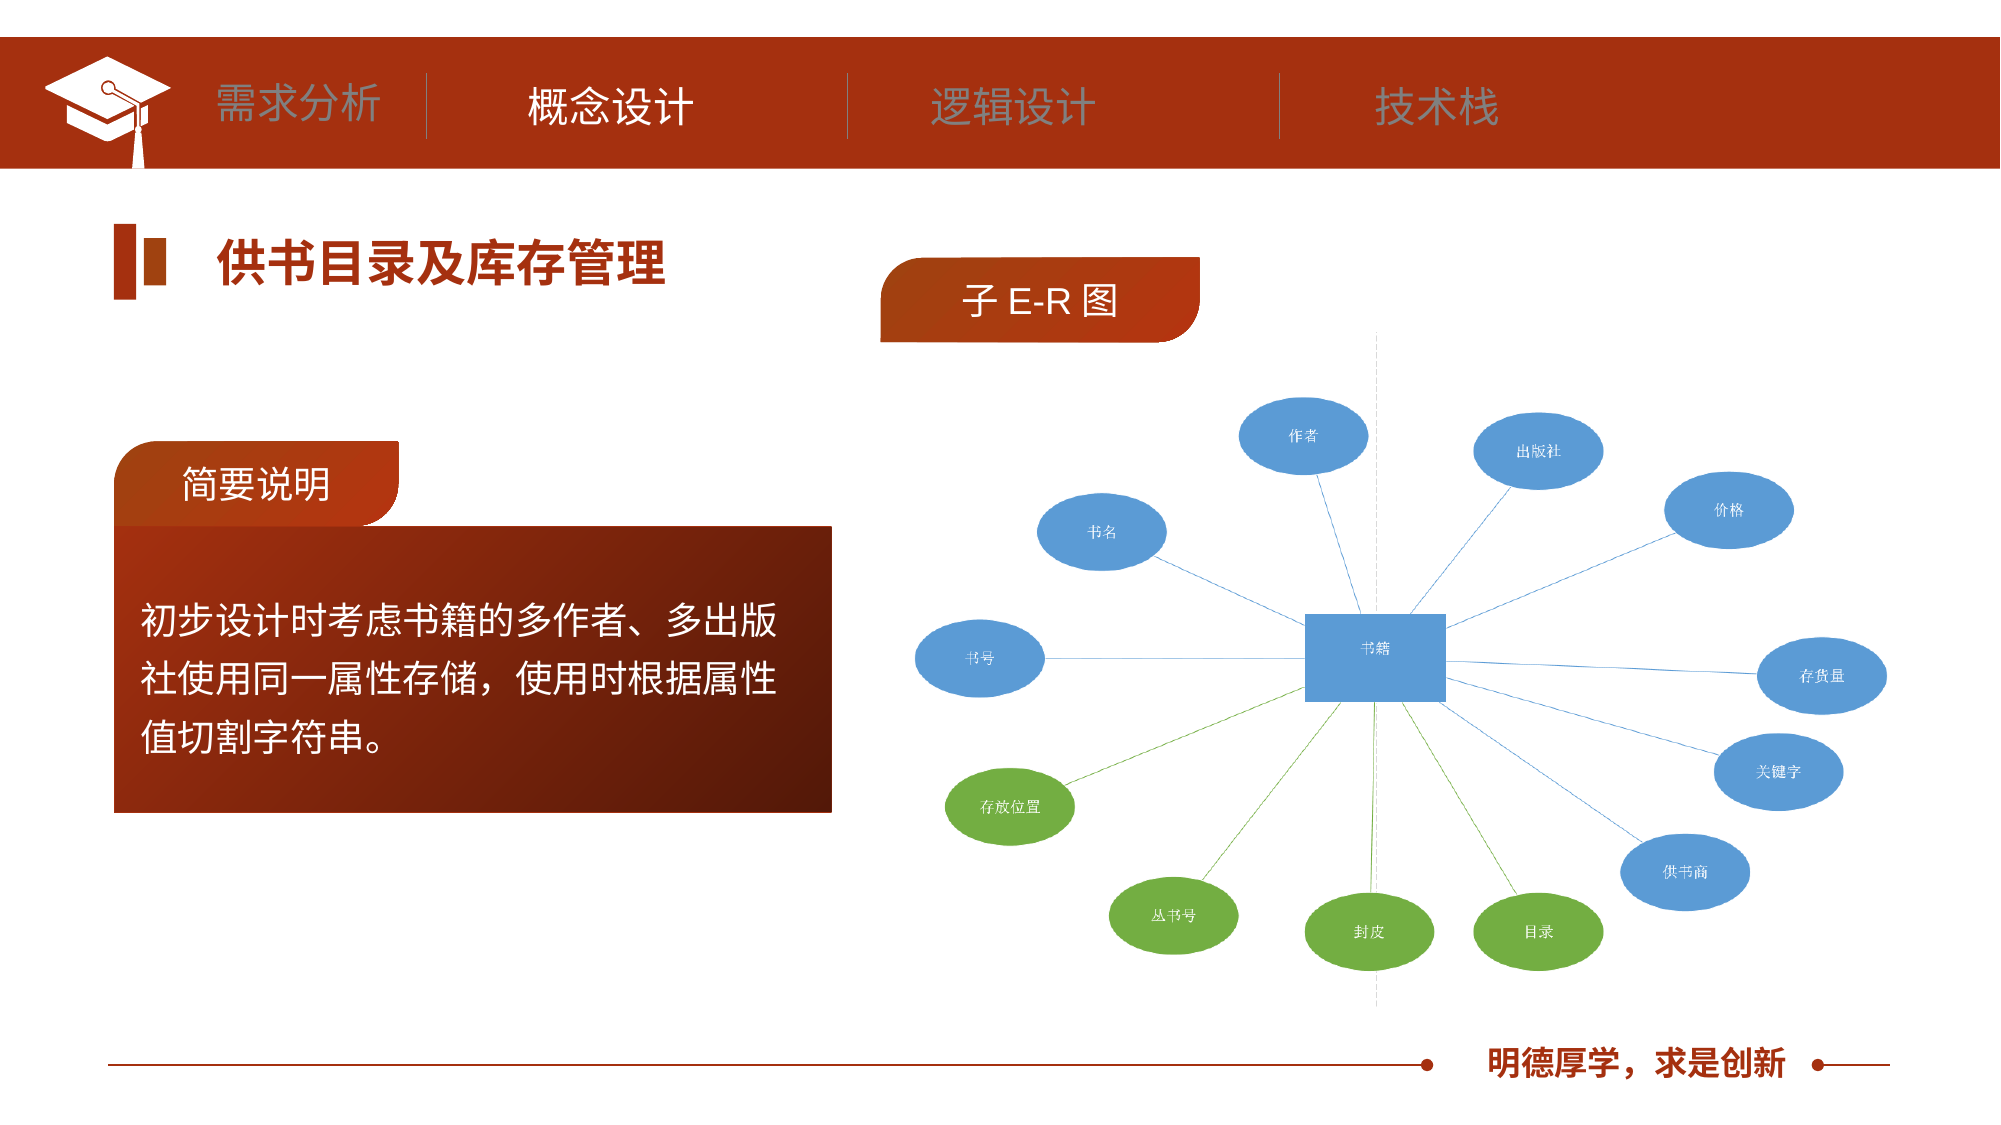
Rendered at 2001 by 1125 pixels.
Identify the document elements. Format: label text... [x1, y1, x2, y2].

text_box 技术栈 [1360, 73, 1516, 138]
text_box 逻辑设计 [915, 73, 1113, 138]
text_box 概念设计 [513, 73, 710, 138]
text_box [143, 237, 167, 286]
text_box 需求分析 [200, 69, 398, 135]
text_box 子E-R图 [879, 256, 1201, 344]
text_box 简要说明 [113, 440, 400, 525]
text_box 供书目录及库存管理 [201, 223, 682, 299]
text_box [113, 223, 137, 301]
text_box [113, 525, 832, 814]
picture [880, 332, 1938, 1007]
text_box 初步设计时考虑书籍的多作者、多出版社使用同一属性存储，使用时根据属性值切割字符串。 [125, 576, 803, 767]
